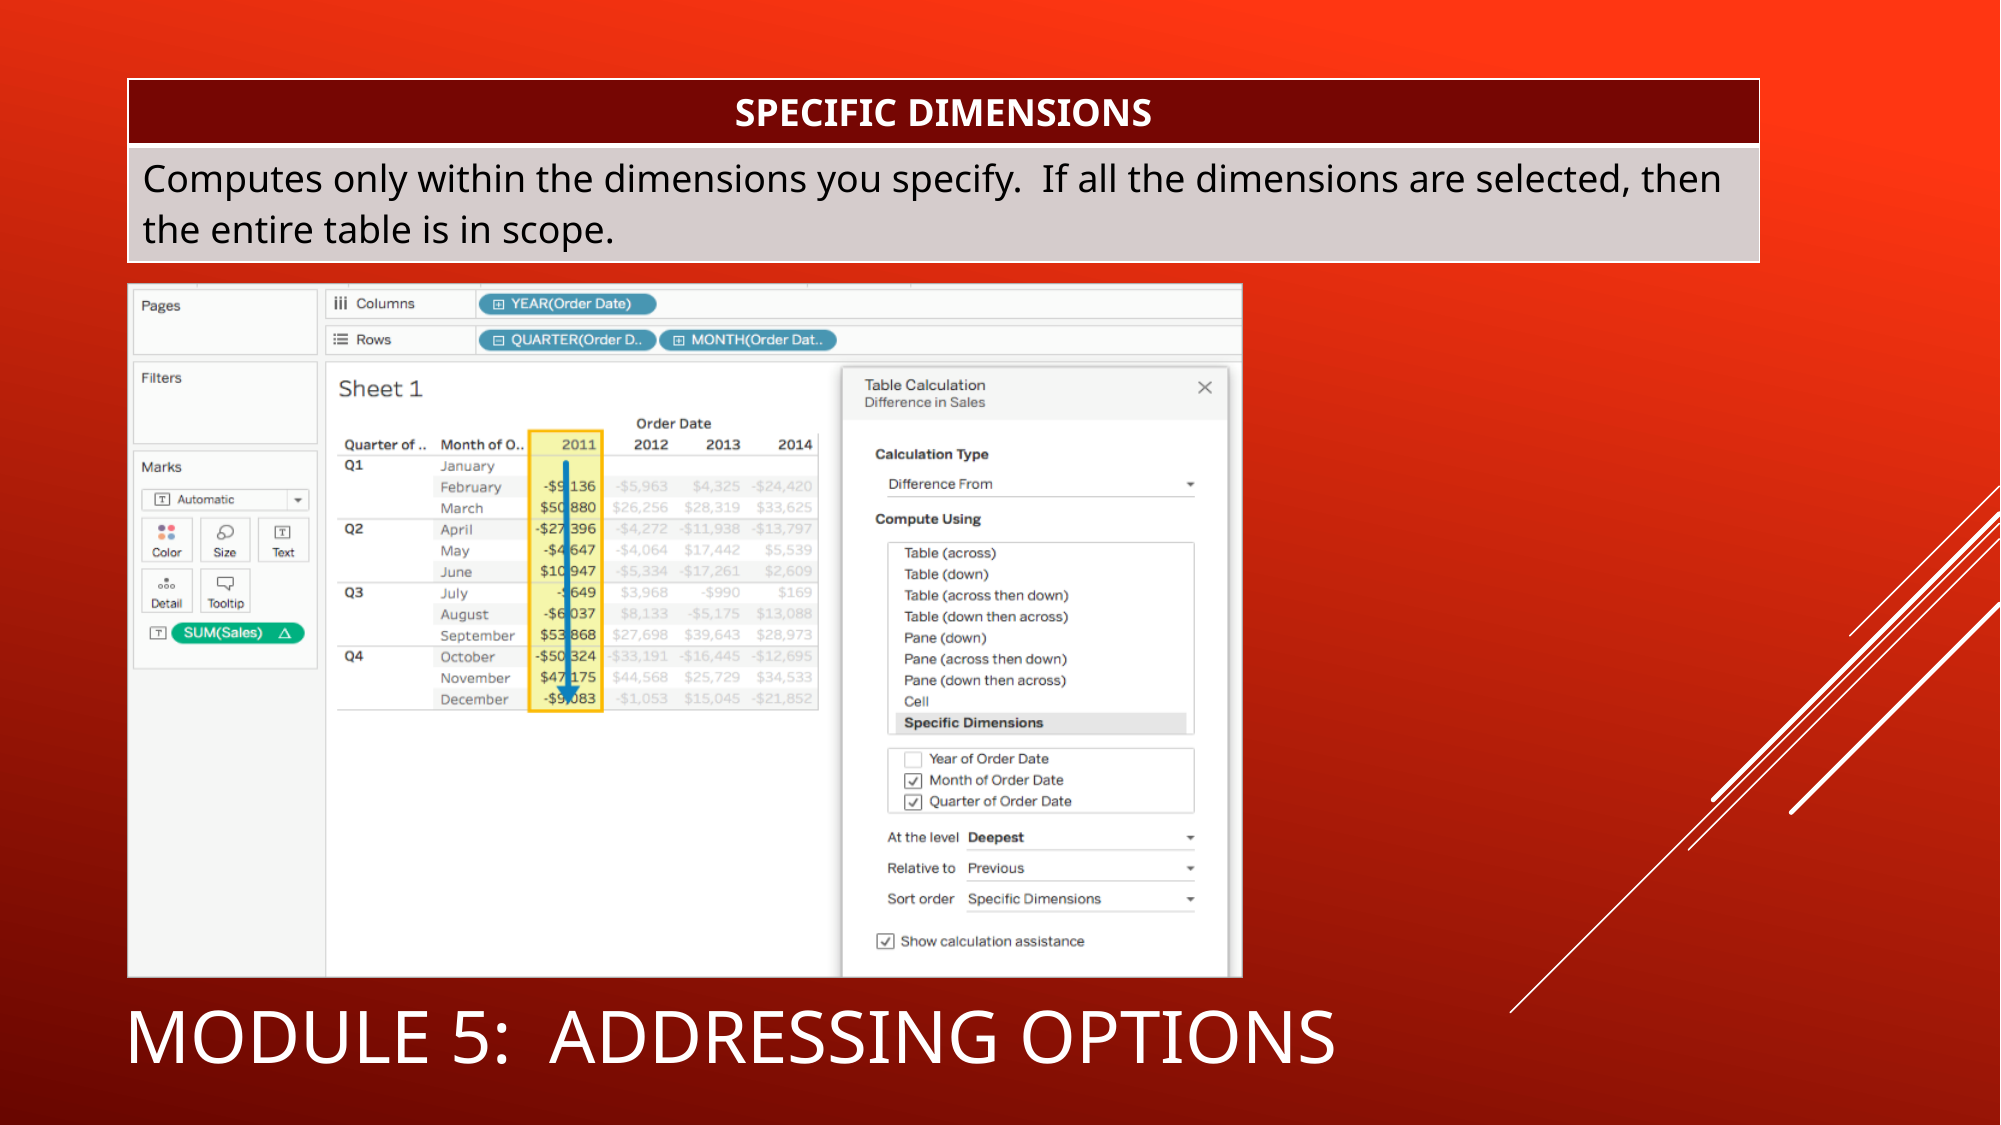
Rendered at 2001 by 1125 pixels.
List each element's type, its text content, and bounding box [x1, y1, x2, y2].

table_header SPECIFIC DIMENSIONS [129, 80, 1759, 143]
table_cell Computes only within the dimensions you specify. If all the dimensions are selected, then the entire table is in scope. [129, 148, 1759, 261]
text_box [0, 0, 2000, 1125]
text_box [1510, 485, 2000, 1013]
picture [127, 283, 1243, 978]
title Module 5: addressing optionS [109, 983, 1673, 1086]
